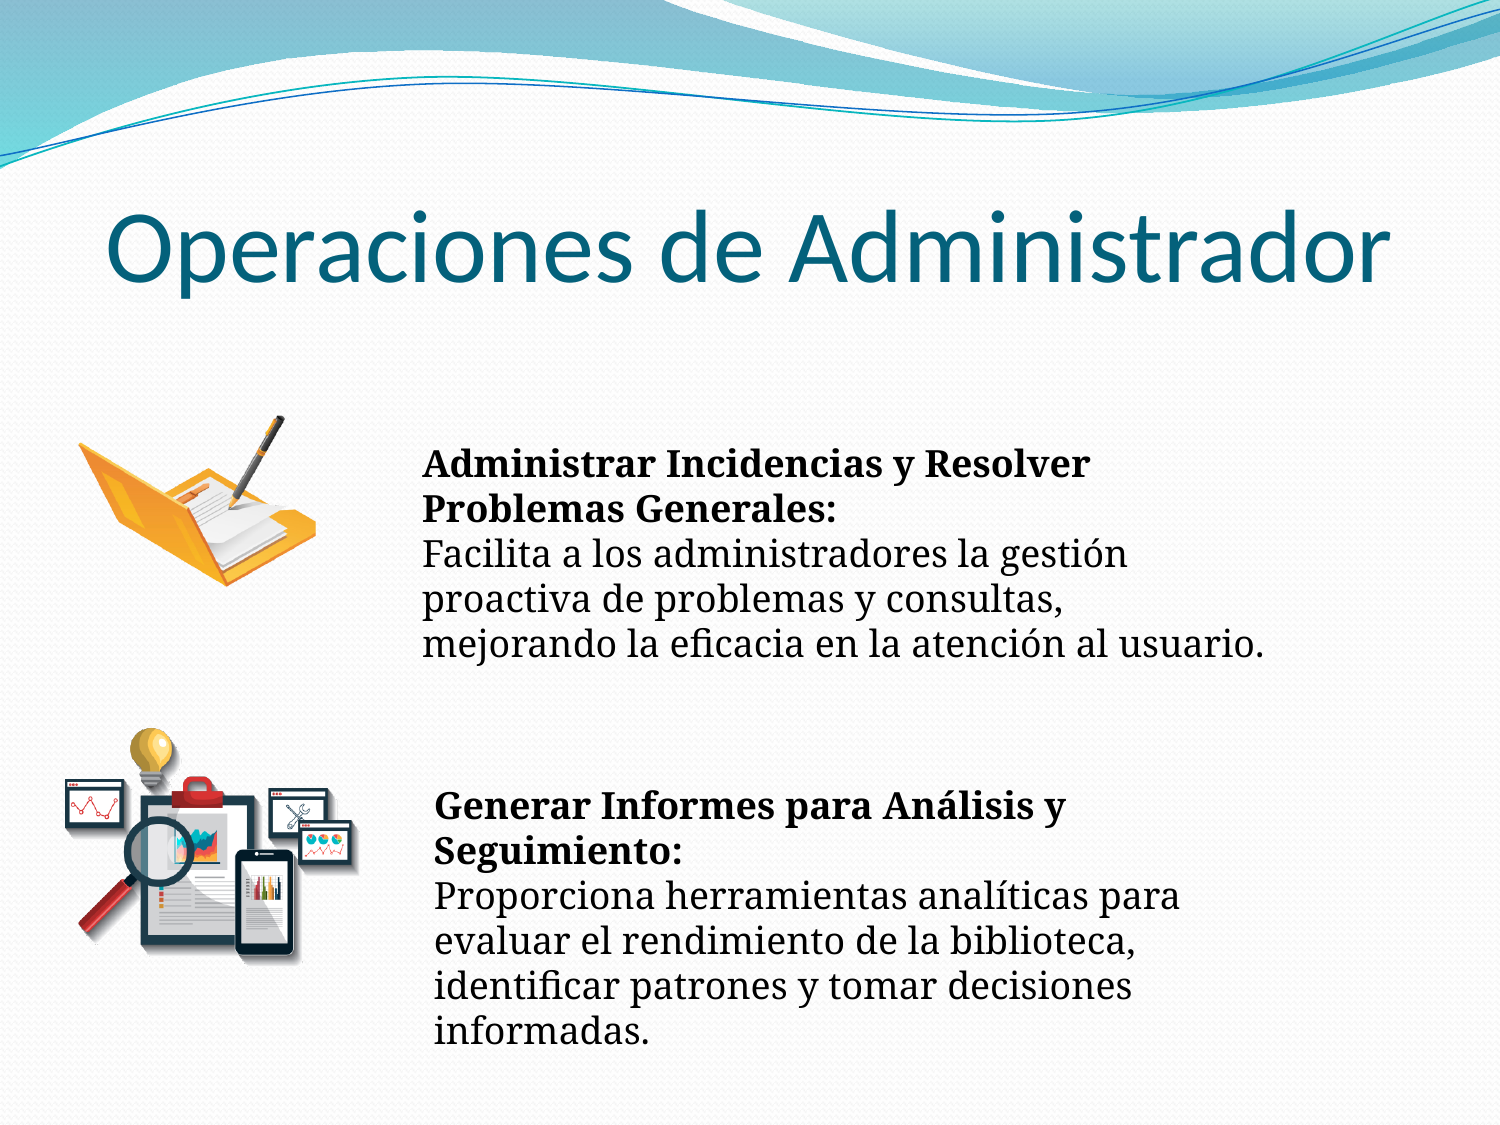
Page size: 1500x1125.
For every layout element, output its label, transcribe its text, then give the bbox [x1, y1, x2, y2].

title Operaciones de Administrador [75, 115, 1425, 303]
text_box Generar Informes para Análisis y Seguimiento: Proporciona herramientas analíticas para evaluar el rendimiento de la biblioteca, identificar patrones y tomar decisiones informadas. [419, 775, 1294, 1105]
picture [68, 373, 329, 634]
text_box Administrar Incidencias y Resolver Problemas Generales: Facilita a los administradores la gestión proactiva de problemas y consultas, mejorando la eficacia en la atención al usuario. [407, 432, 1282, 718]
picture [64, 727, 360, 967]
